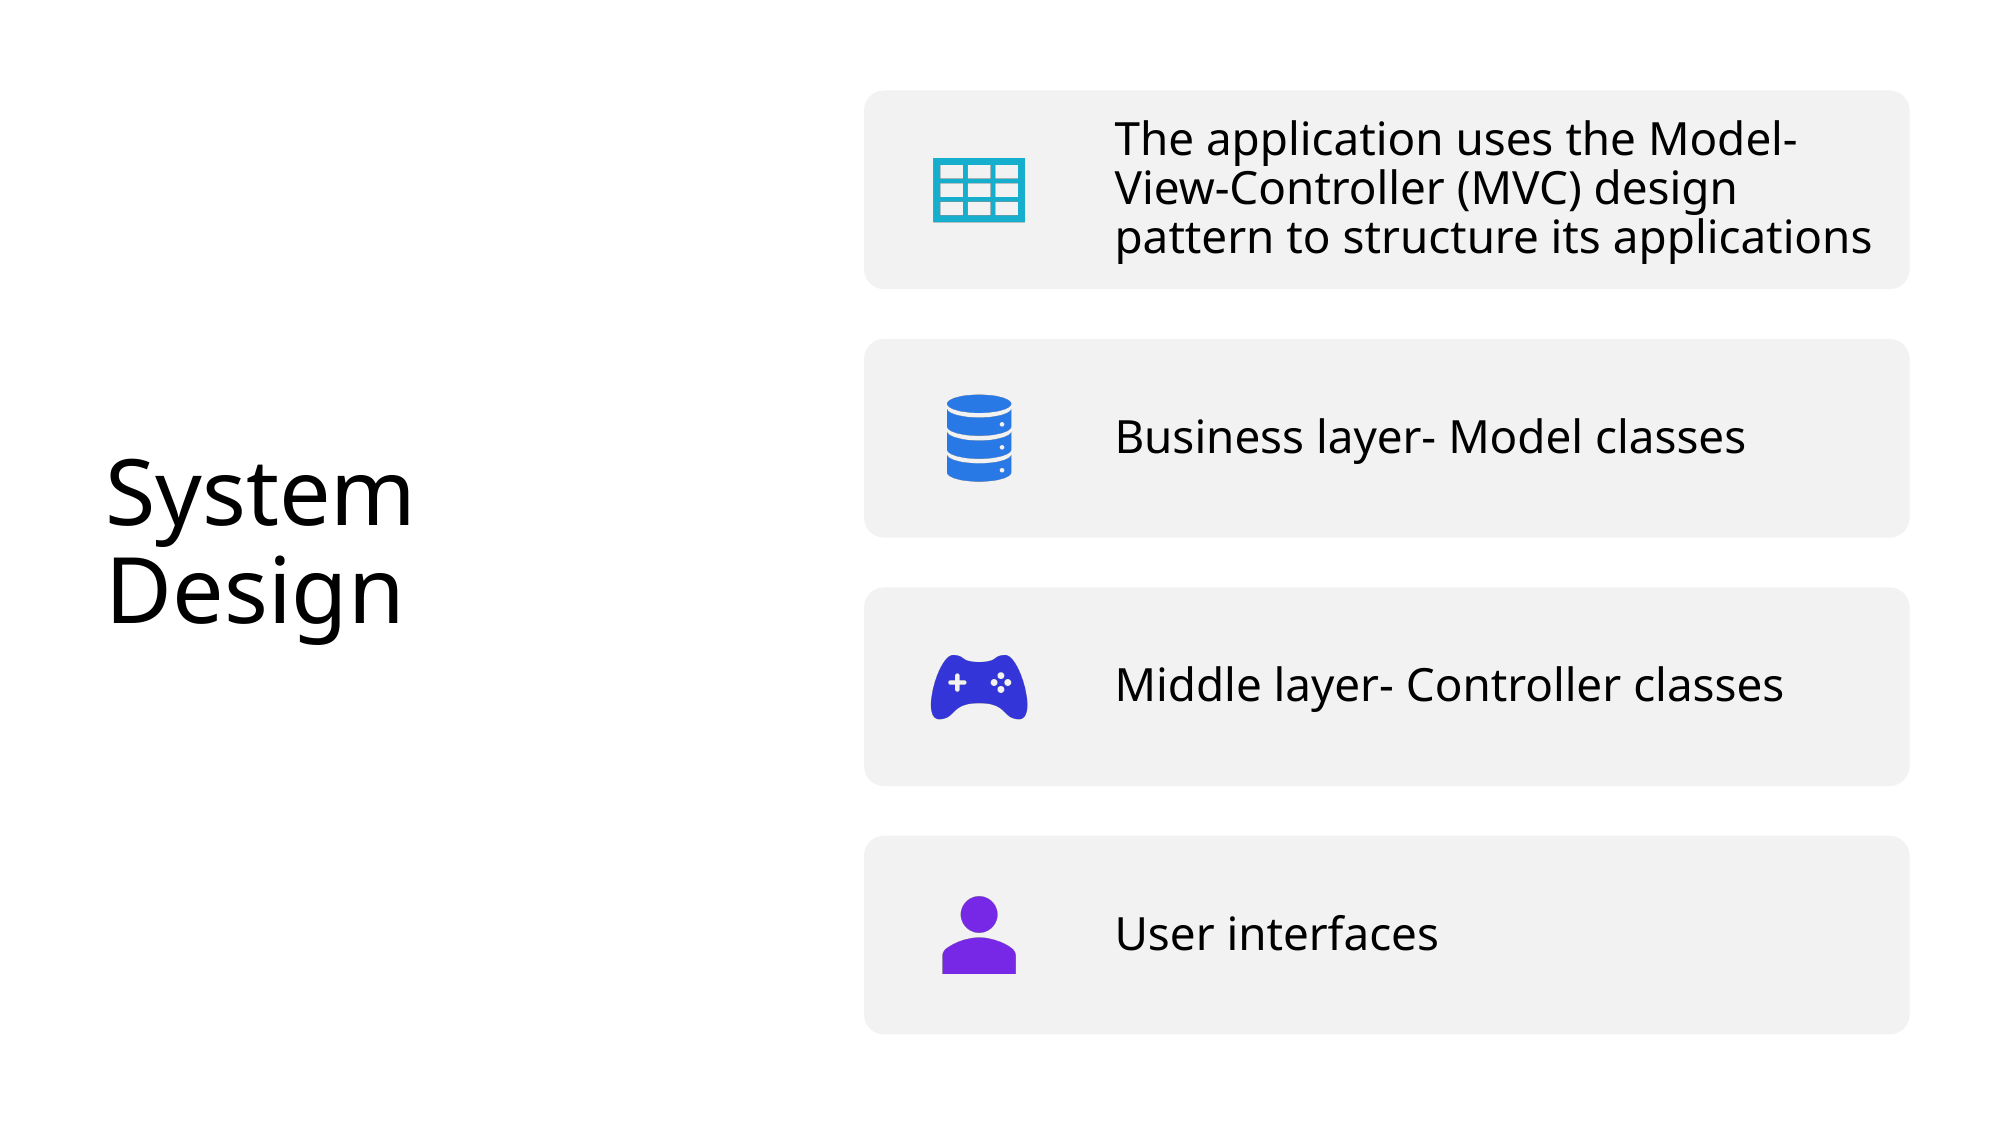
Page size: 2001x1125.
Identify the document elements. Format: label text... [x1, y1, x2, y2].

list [863, 89, 1911, 1036]
title System Design [90, 90, 676, 1000]
